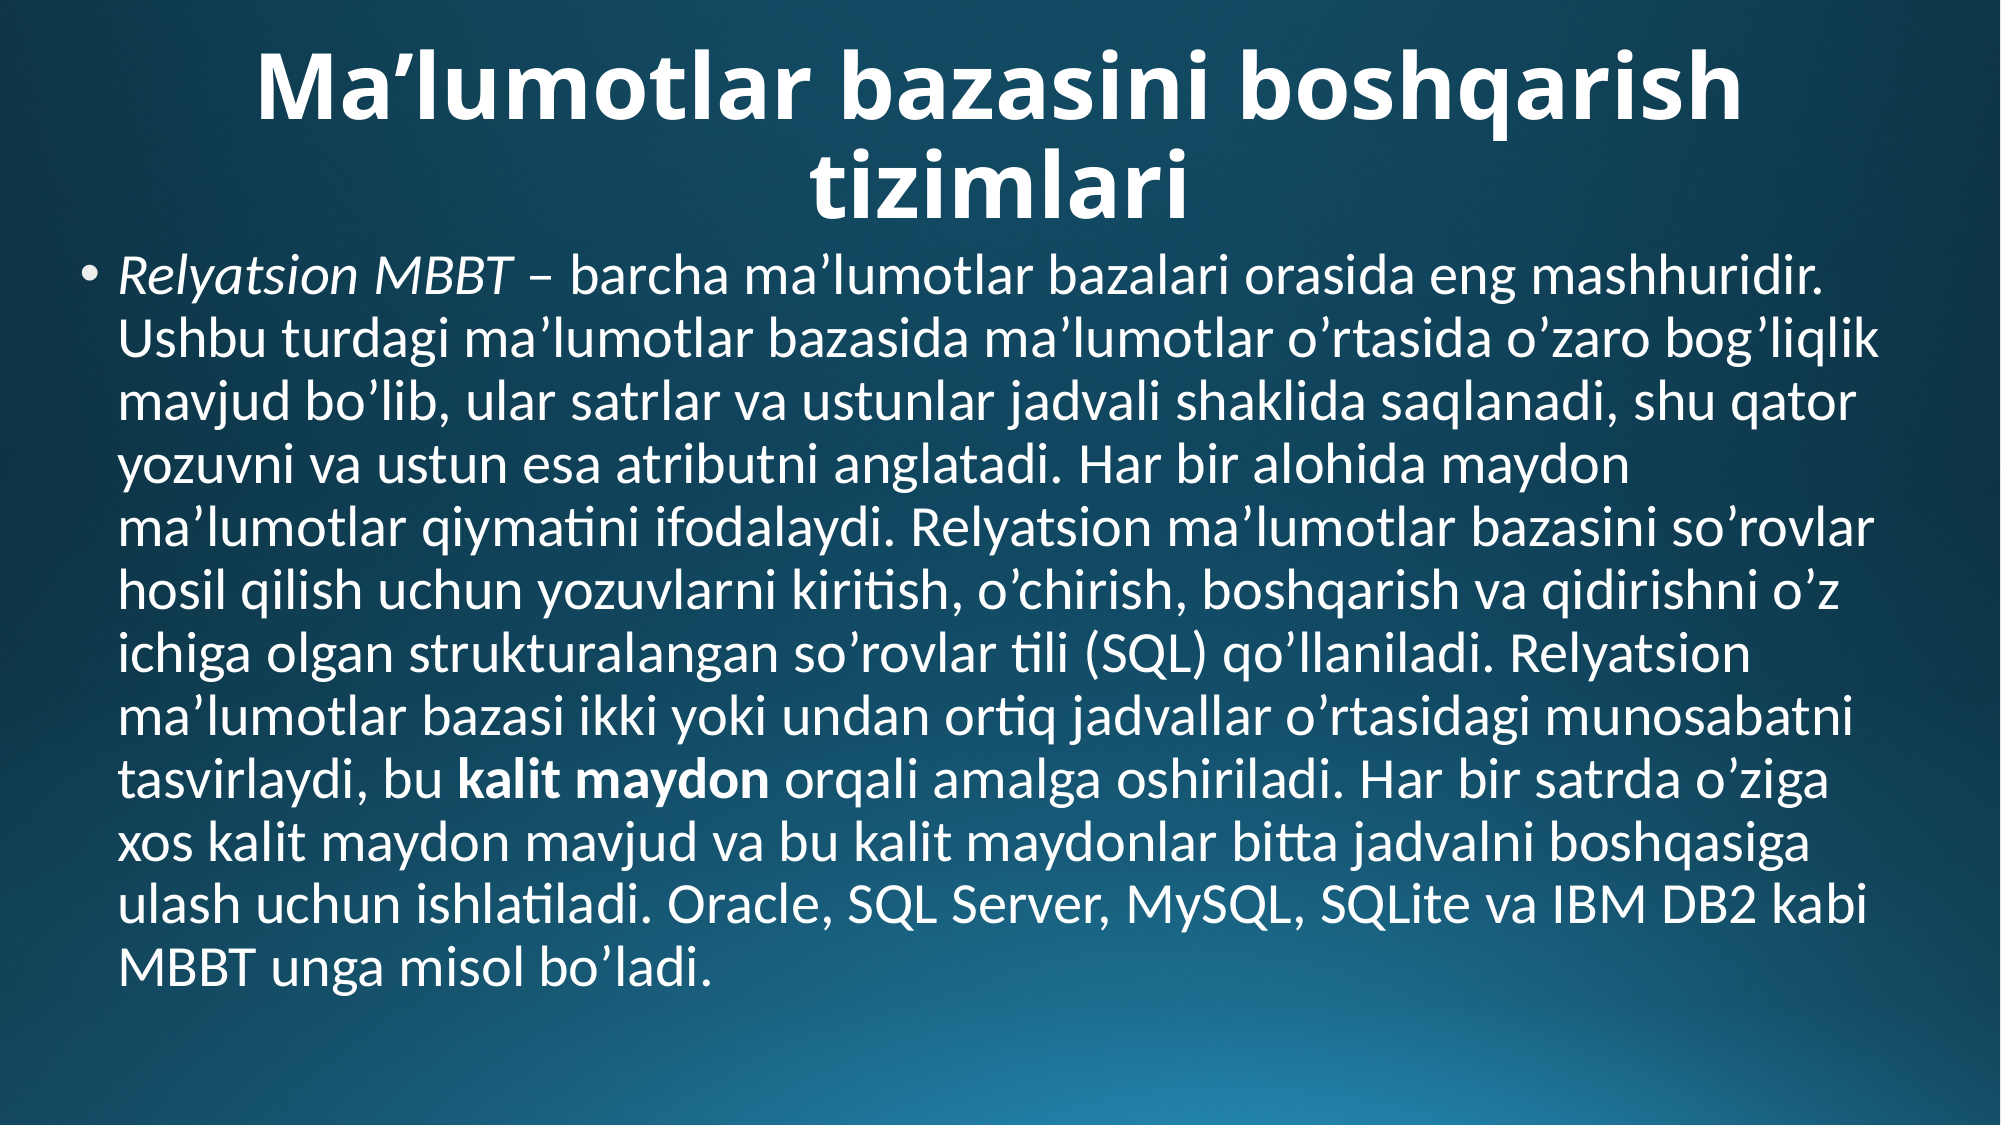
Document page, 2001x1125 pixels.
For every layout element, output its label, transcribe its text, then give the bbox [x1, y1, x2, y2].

picture [0, 0, 2001, 1125]
title Ma’lumotlar bazasini boshqarish tizimlari [137, 85, 1863, 194]
list Relyatsion MBBT – barcha ma’lumotlar bazalari orasida eng mashhuridir. Ushbu turdagi ma’lumotlar bazasida ma’lumotlar o’rtasida o’zaro bog’liqlik mavjud bo’lib, ular satrlar va ustunlar jadvali shaklida saqlanadi, shu qator yozuvni va ustun esa atributni anglatadi. Har bir alohida maydon ma’lumotlar qiymatini ifodalaydi. Relyatsion ma’lumotlar bazasini so’rovlar hosil qilish uchun yozuvlarni kiritish, o’chirish, boshqarish va qidirishni o’z ichiga olgan strukturalangan so’rovlar tili (SQL) qo’llaniladi. Relyatsion ma’lumotlar bazasi ikki yoki undan ortiq jadvallar o’rtasidagi munosabatni tasvirlaydi, bu kalit maydon orqali amalga oshiriladi. Har bir satrda o’ziga xos kalit maydon mavjud va bu kalit maydonlar bitta jadvalni boshqasiga ulash uchun ishlatiladi. Oracle, SQL Server, MySQL, SQLite va IBM DB2 kabi MBBT unga misol bo’ladi. [64, 236, 1936, 1000]
